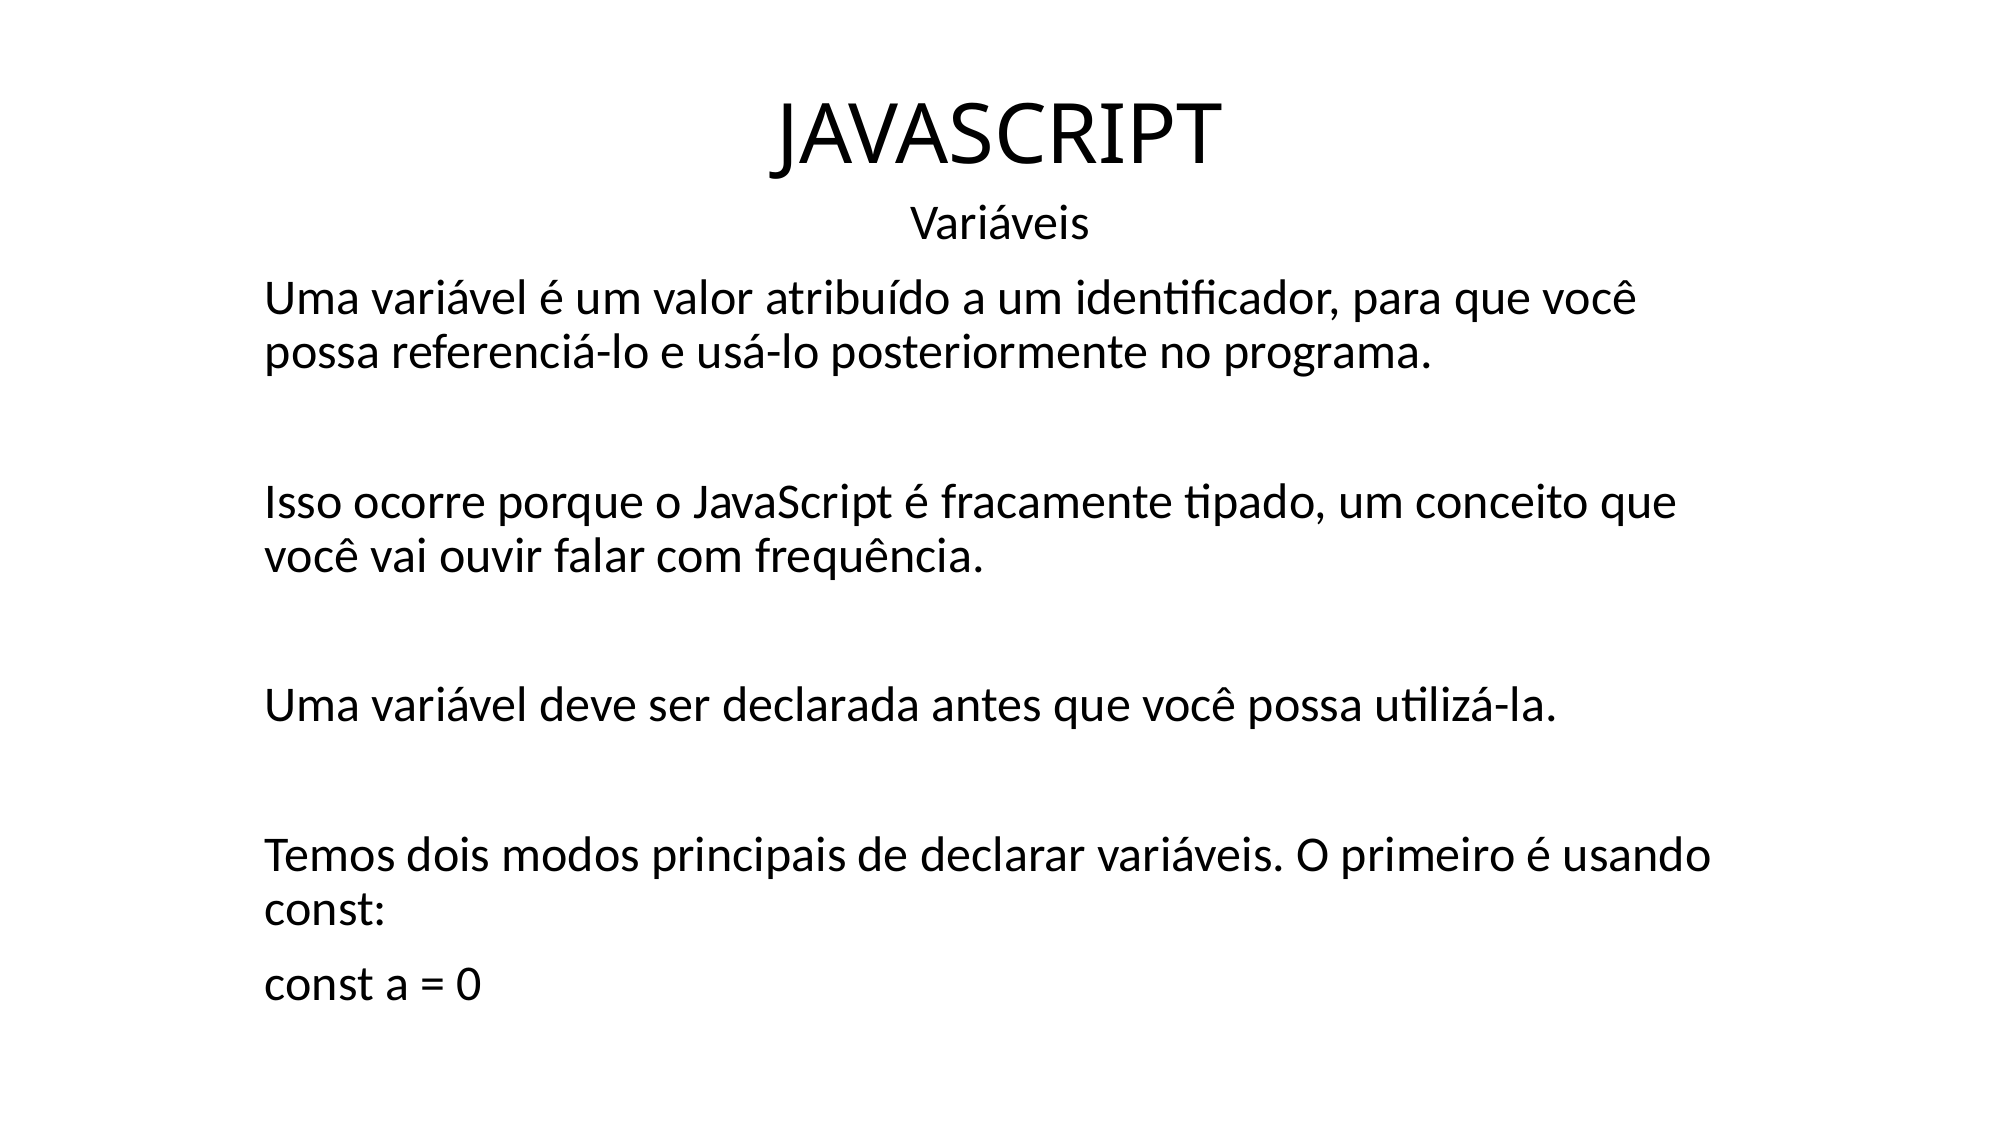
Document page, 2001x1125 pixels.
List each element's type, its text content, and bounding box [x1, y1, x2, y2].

subtitle Variáveis Uma variável é um valor atribuído a um identificador, para que você possa referenciá-lo e usá-lo posteriormente no programa. Isso ocorre porque o JavaScript é fracamente tipado, um conceito que você vai ouvir falar com frequência. Uma variável deve ser declarada antes que você possa utilizá-la. Temos dois modos principais de declarar variáveis. O primeiro é usando const: const a = 0 [249, 188, 1750, 1093]
title JAVASCRIPT [249, 32, 1750, 188]
